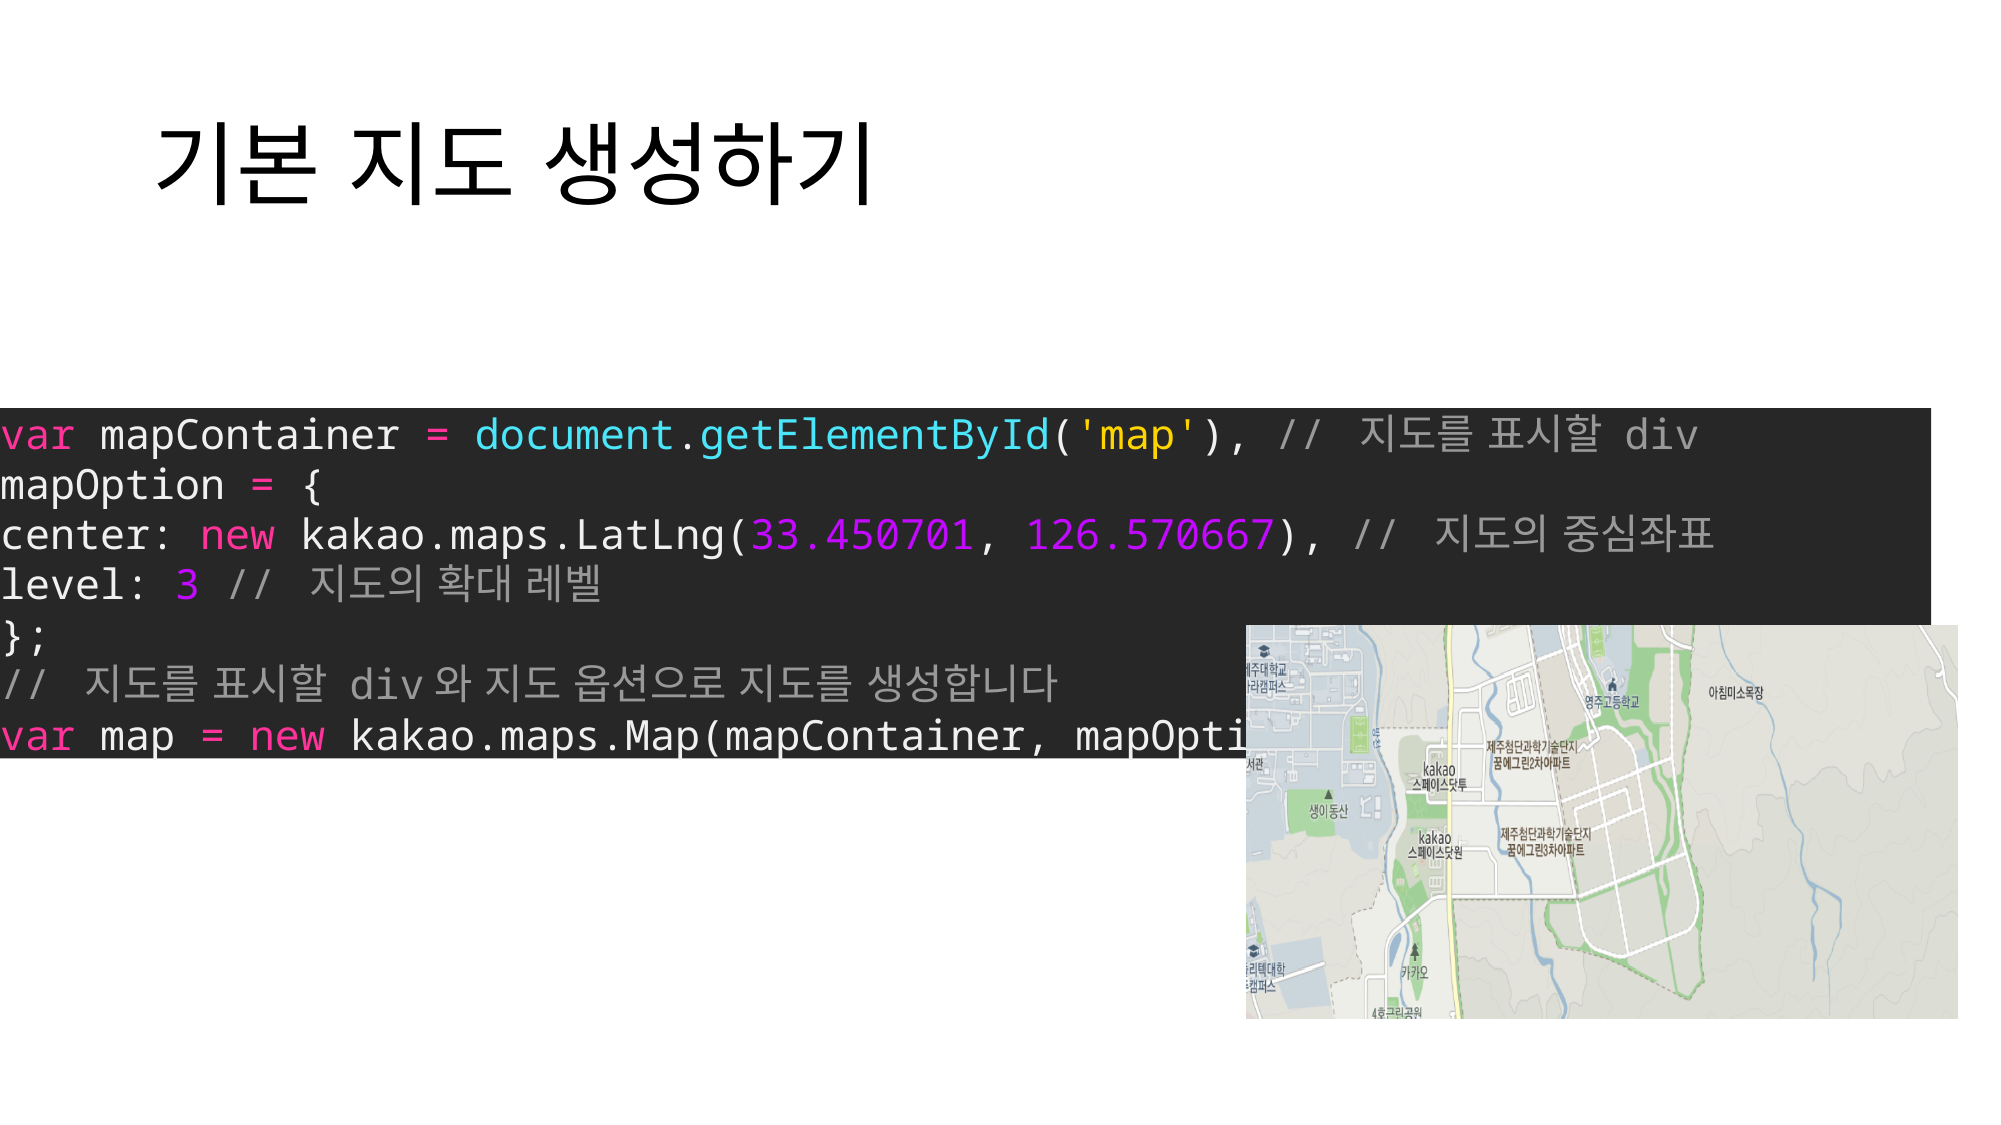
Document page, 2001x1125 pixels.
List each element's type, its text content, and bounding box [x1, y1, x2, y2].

picture [1246, 625, 1958, 1019]
text_box var mapContainer = document.getElementById('map'), // 지도를 표시할 div mapOption = { center: new kakao.maps.LatLng(33.450701, 126.570667), // 지도의 중심좌표 level: 3 // 지도의 확대 레벨 }; // 지도를 표시할 div와 지도 옵션으로 지도를 생성합니다 var map = new kakao.maps.Map(mapContainer, mapOption); [0, 408, 1932, 759]
title 기본 지도 생성하기 [137, 59, 1863, 278]
